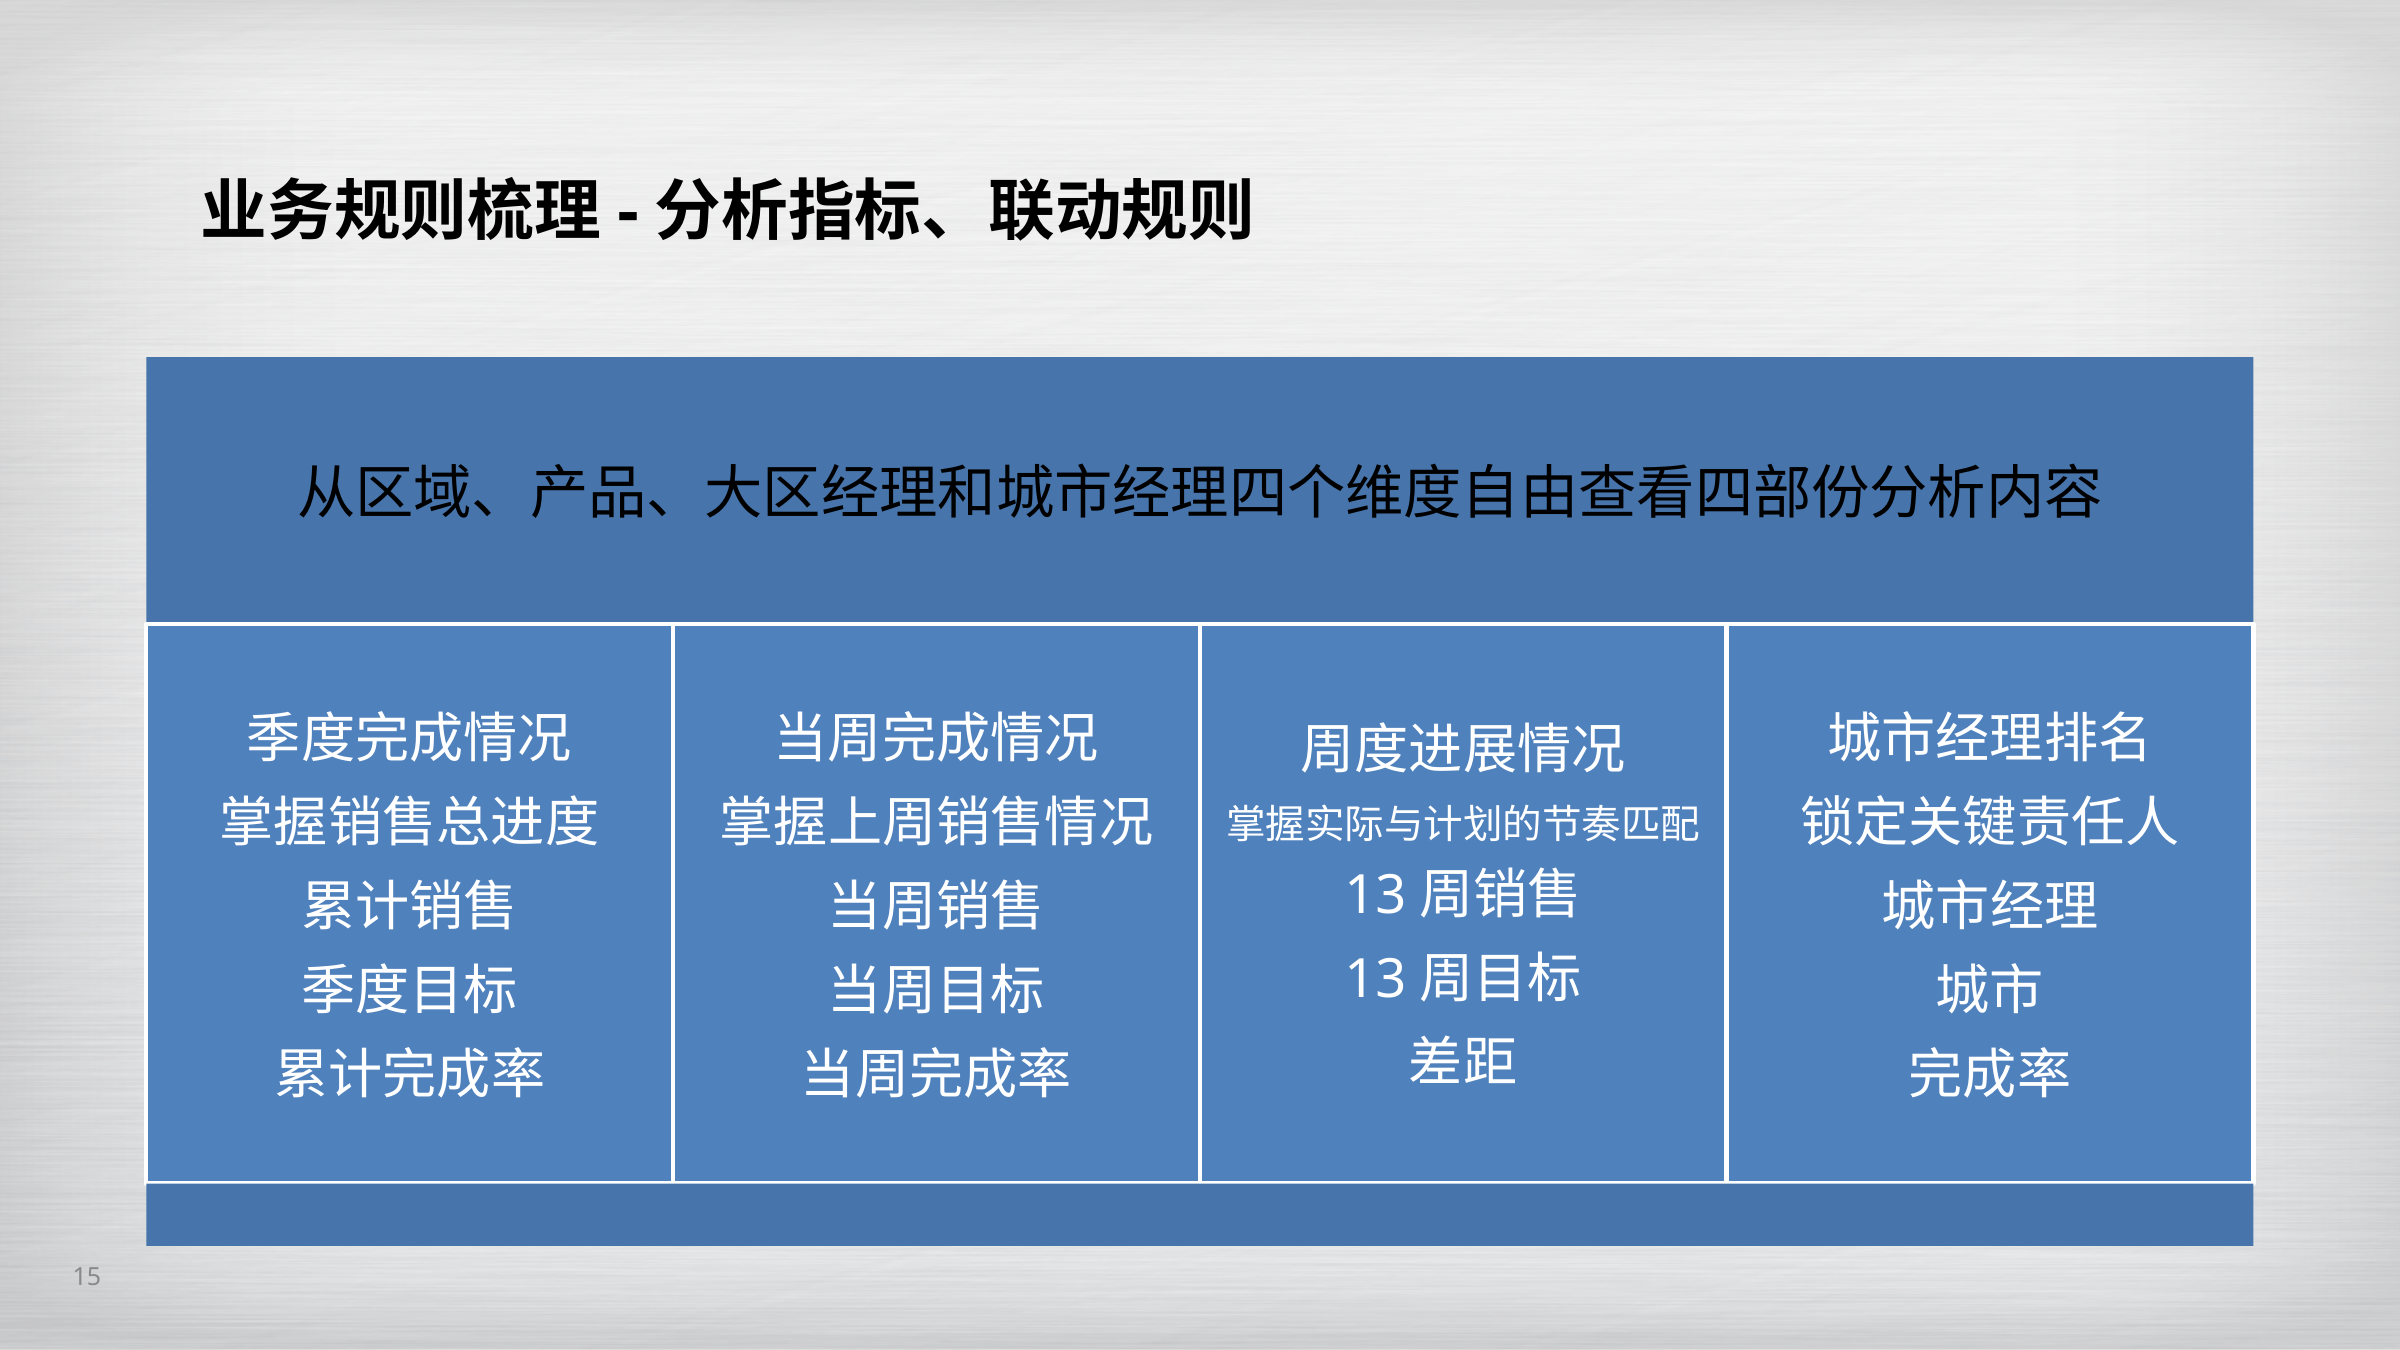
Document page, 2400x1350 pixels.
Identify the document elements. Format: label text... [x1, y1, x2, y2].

picture [0, 0, 2400, 1350]
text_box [146, 356, 2254, 1247]
text_box 业务规则梳理-分析指标、联动规则 [186, 160, 1875, 256]
